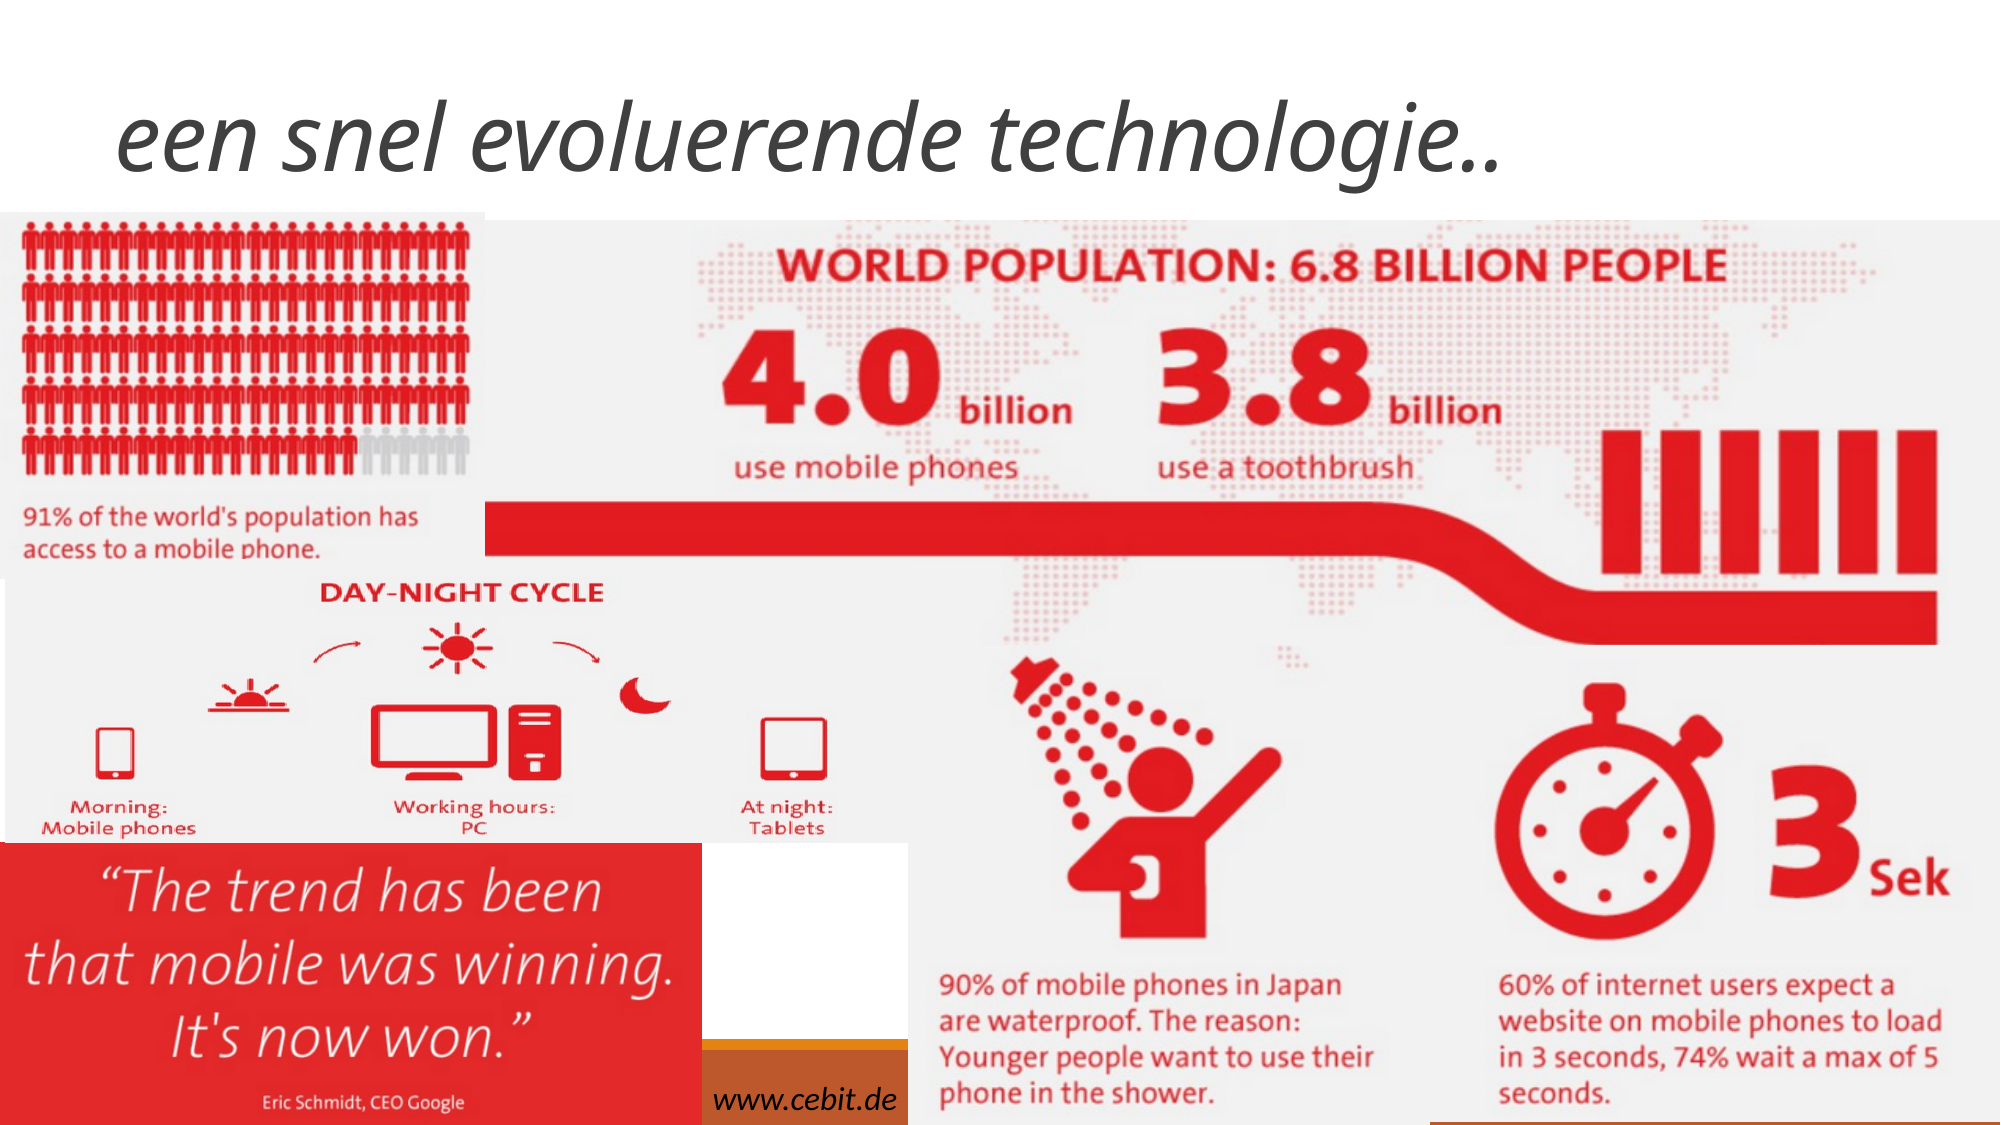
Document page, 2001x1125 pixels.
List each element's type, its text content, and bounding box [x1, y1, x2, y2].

picture [0, 211, 2000, 1125]
text_box www.cebit.de [709, 1069, 905, 1125]
title een snel evoluerende technologie.. [99, 0, 1955, 199]
